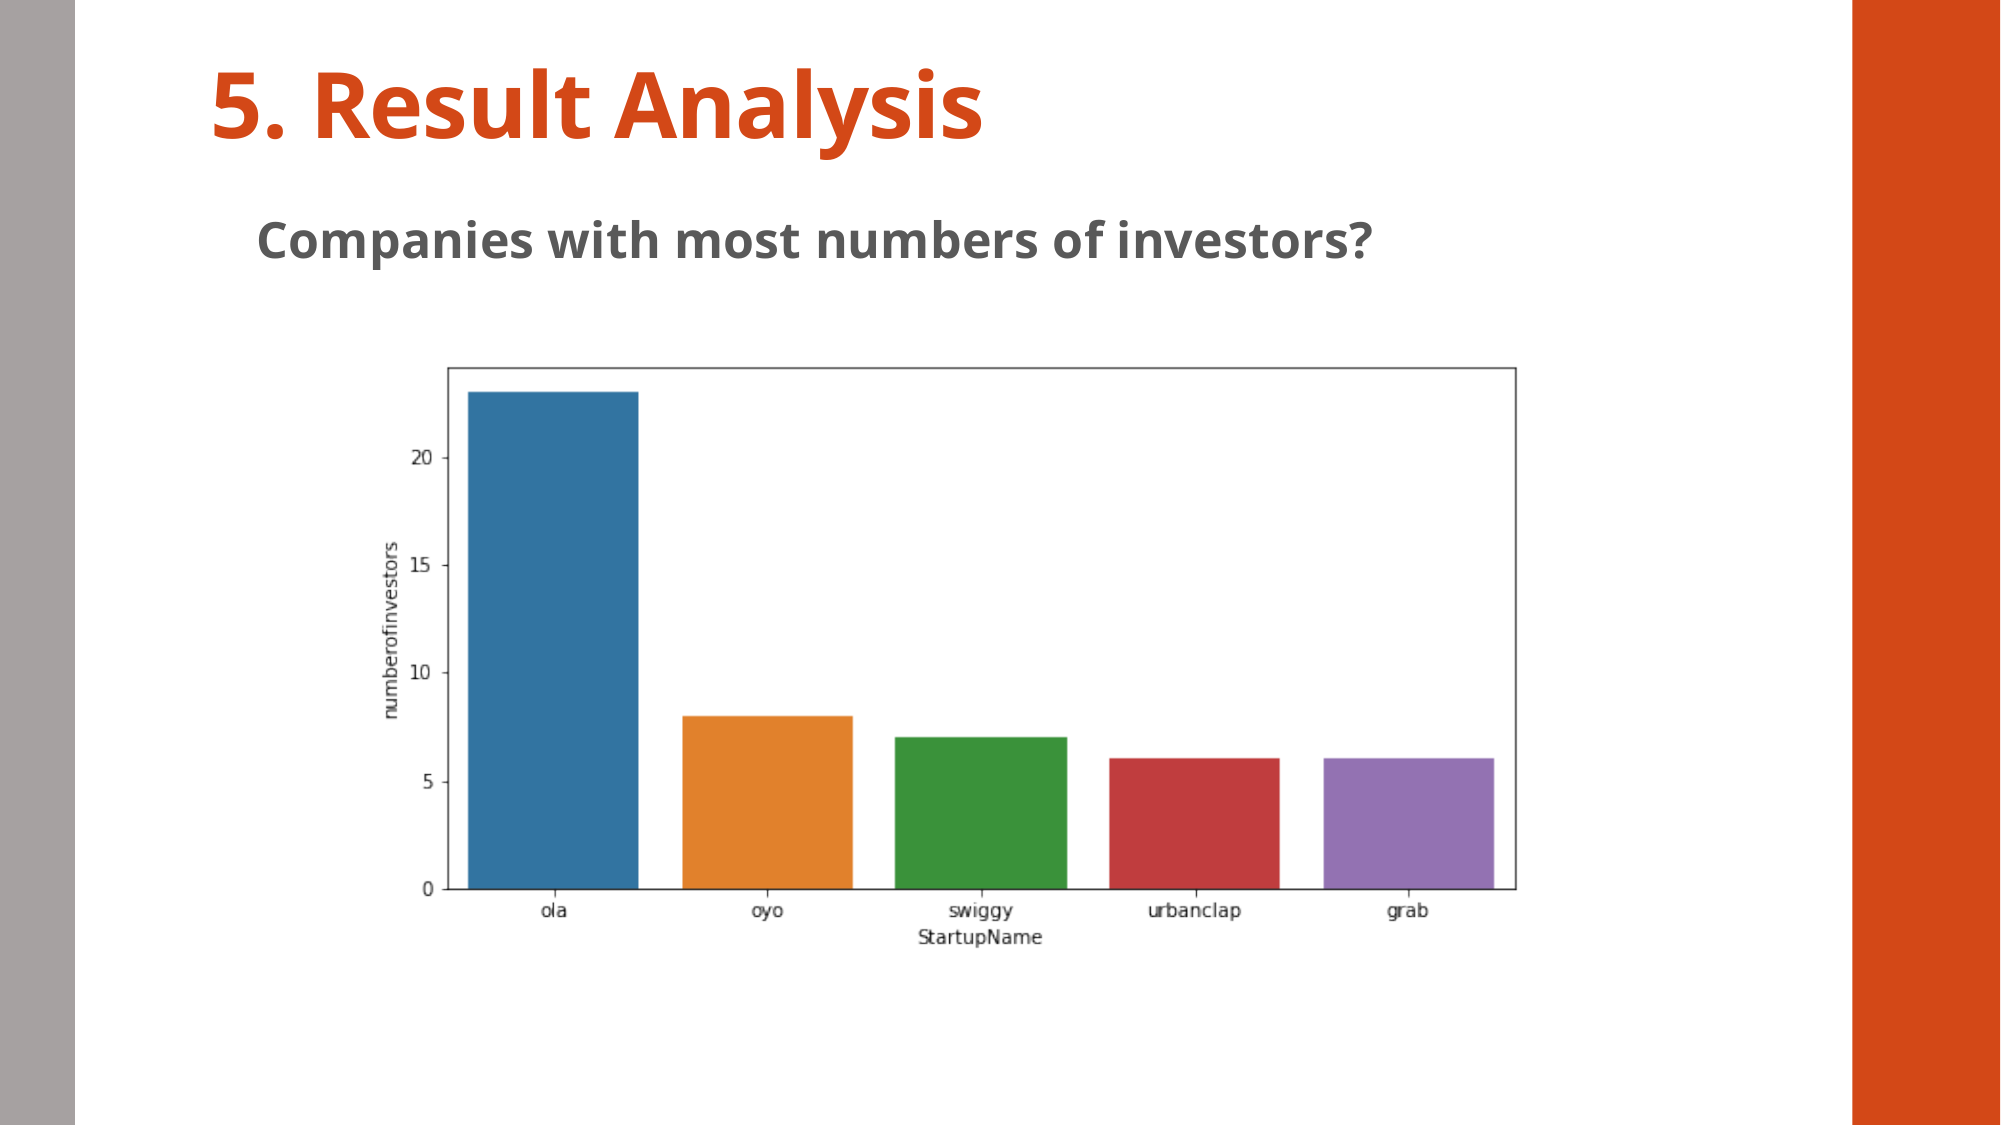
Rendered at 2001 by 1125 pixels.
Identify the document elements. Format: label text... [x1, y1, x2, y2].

title 5. Result Analysis [195, 0, 1786, 166]
list Companies with most numbers of investors? [241, 205, 1740, 920]
picture [368, 354, 1529, 962]
